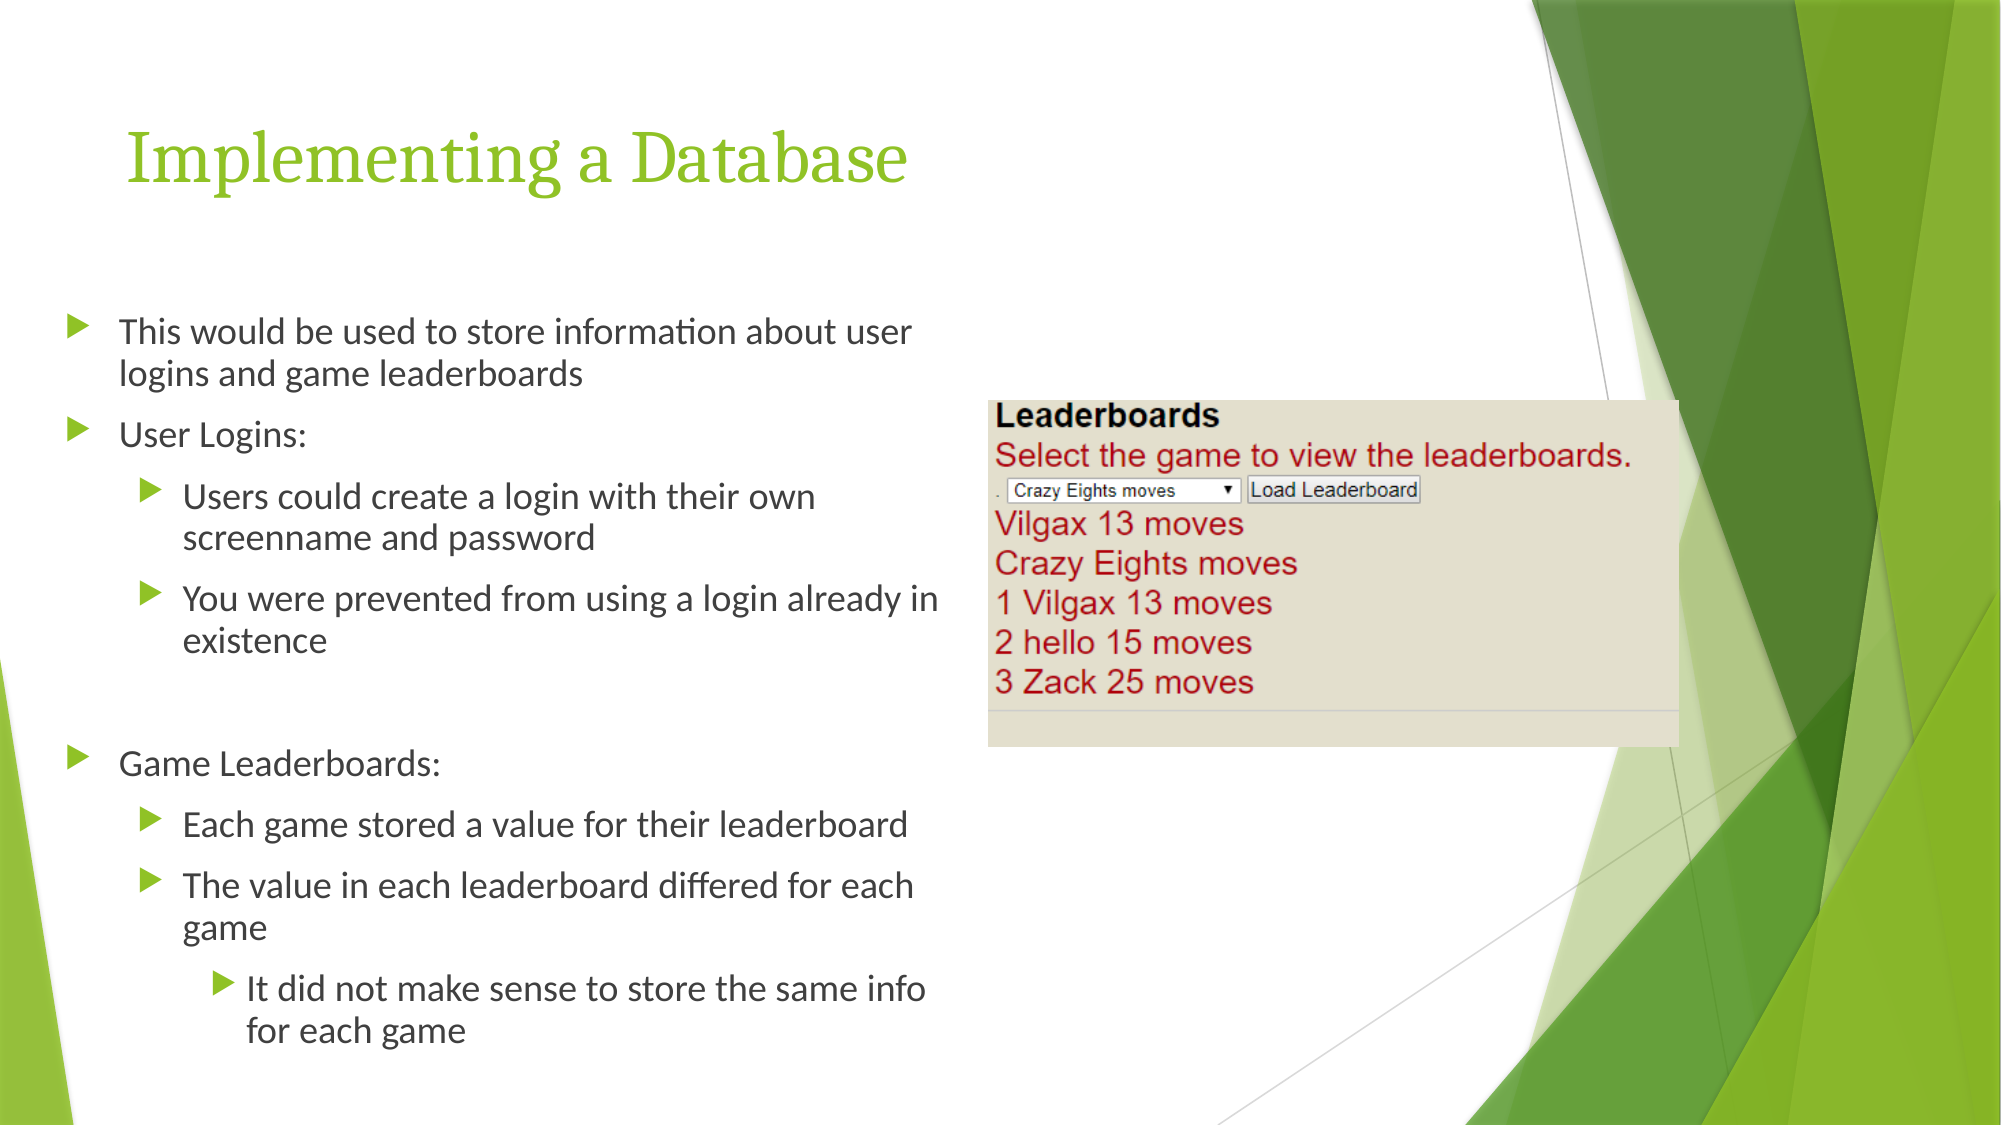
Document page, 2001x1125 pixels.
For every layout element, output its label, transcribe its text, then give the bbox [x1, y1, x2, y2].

title Implementing a Database [111, 99, 1522, 247]
picture [987, 400, 1679, 748]
list This would be used to store information about user logins and game leaderboards User Logins: Users could create a login with their own screenname and password You were prevented from using a login already in existence Game Leaderboards: Each game stored a value for their leaderboard The value in each leaderboard differed for each game It did not make sense to store the same info for each game [49, 304, 989, 1062]
